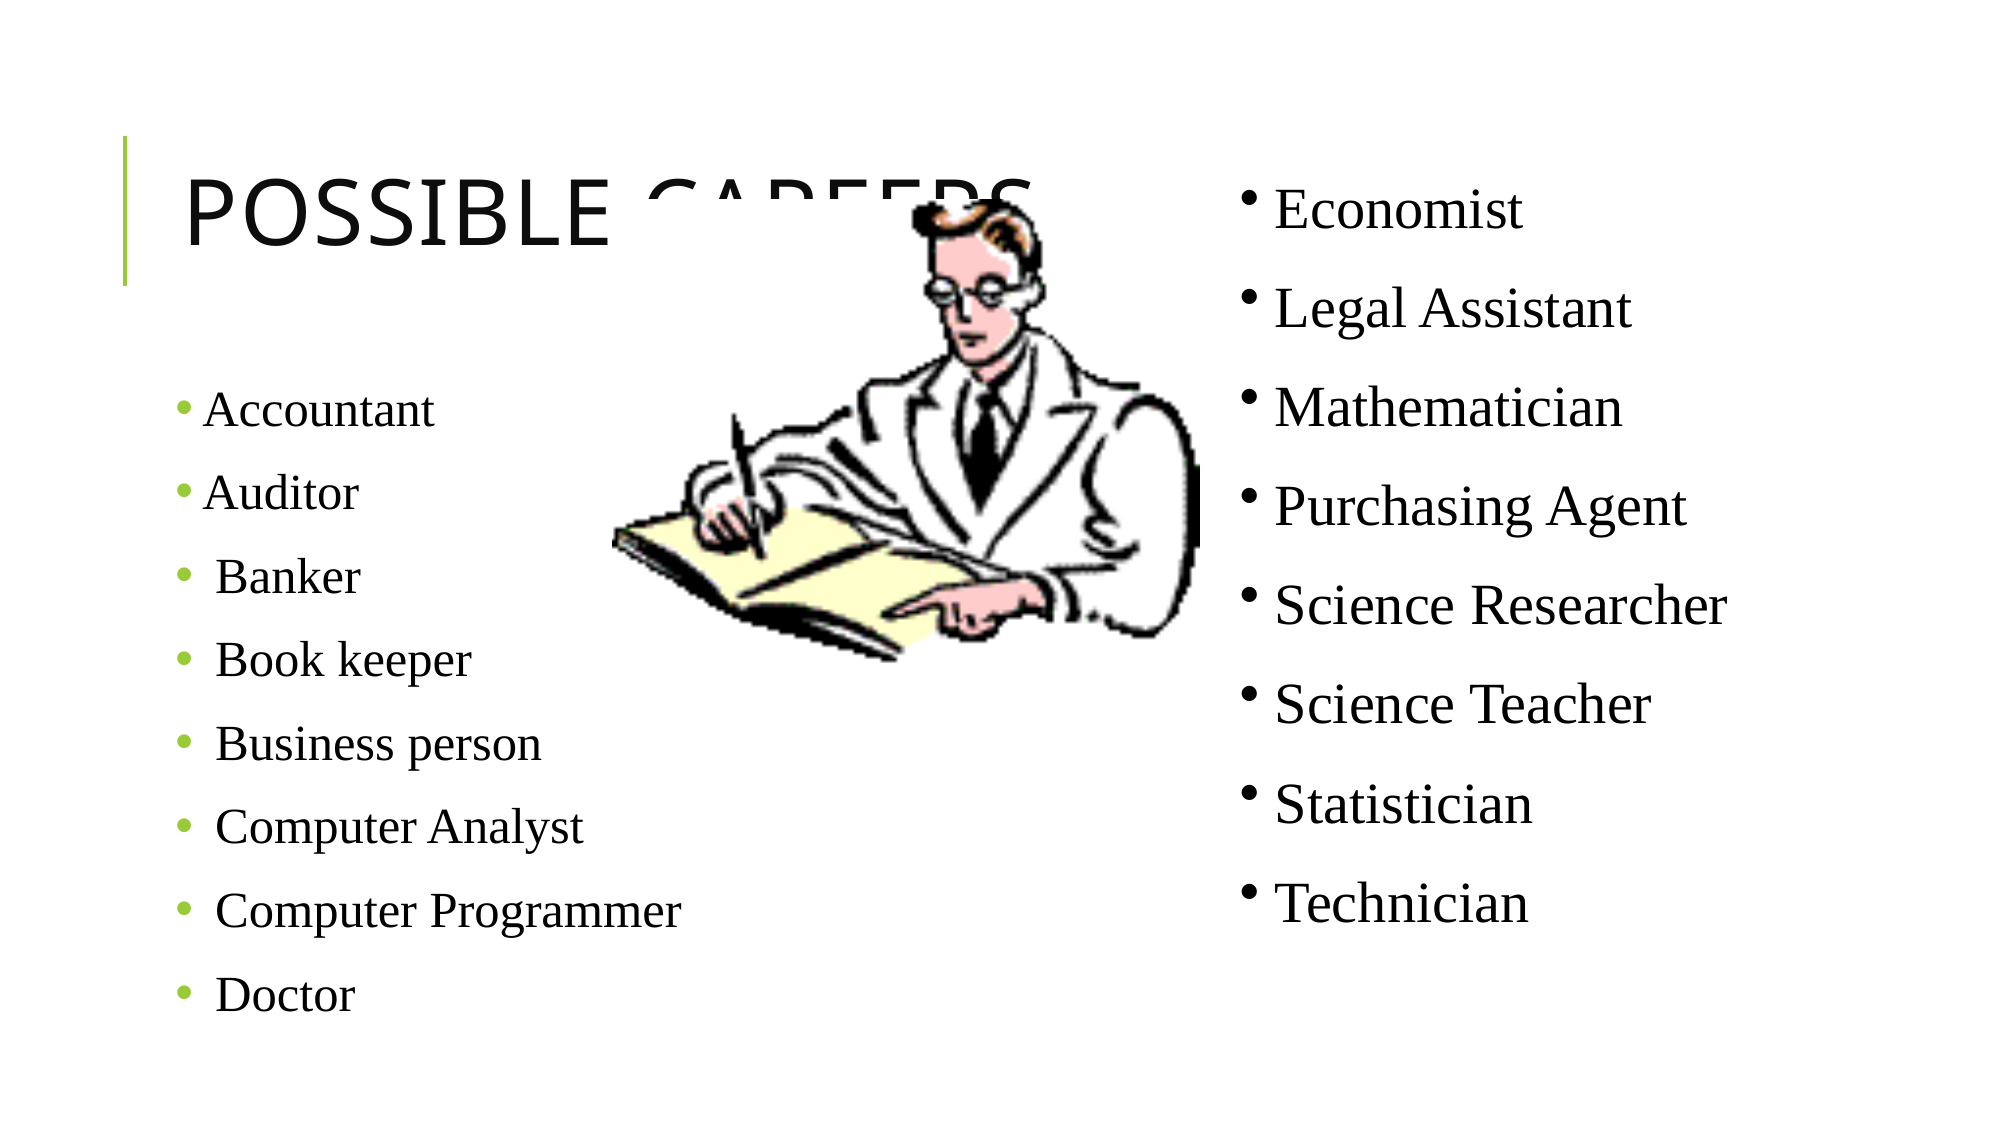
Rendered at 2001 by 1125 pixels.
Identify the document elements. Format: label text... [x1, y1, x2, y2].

title Possible Careers [168, 96, 1763, 342]
text_box Economist Legal Assistant Mathematician Purchasing Agent Science Researcher Science Teacher Statistician Technician [1224, 162, 1838, 942]
list Accountant Auditor Banker Book keeper Business person Computer Analyst Computer Programmer Doctor [168, 375, 793, 1035]
picture [612, 199, 1201, 667]
